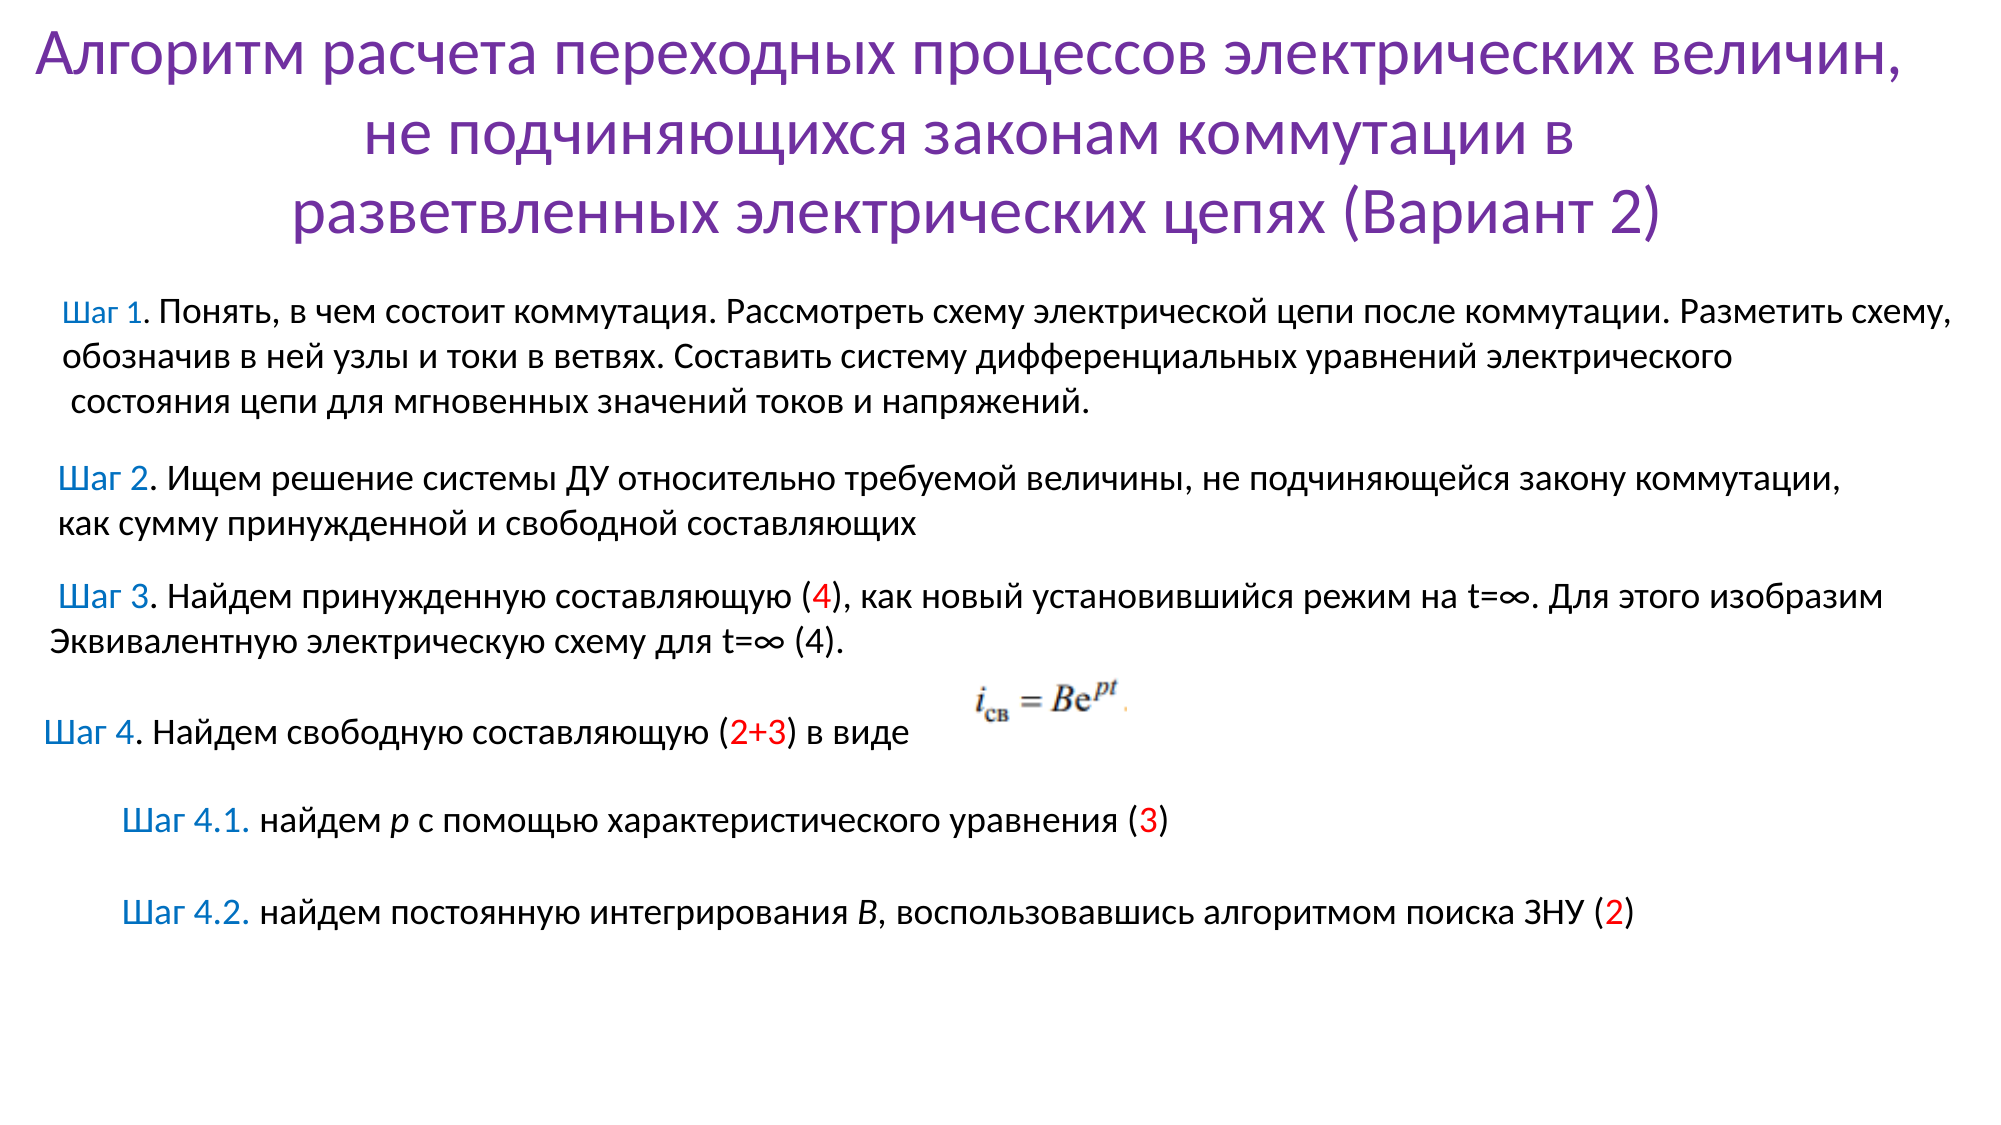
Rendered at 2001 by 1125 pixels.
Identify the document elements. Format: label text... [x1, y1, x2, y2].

text_box Алгоритм расчета переходных процессов электрических величин, не подчиняющихся законам коммутации в разветвленных электрических цепях (Вариант 2) [19, 0, 1936, 415]
text_box Шаг 1. Понять, в чем состоит коммутация. Рассмотреть схему электрической цепи после коммутации. Разметить схему, обозначив в ней узлы и токи в ветвях. Составить систему дифференциальных уравнений электрического состояния цепи для мгновенных значений токов и напряжений. [47, 278, 1969, 429]
text_box Шаг 2. Ищем решение системы ДУ относительно требуемой величины, не подчиняющейся закону коммутации, как сумму принужденной и свободной составляющих [34, 445, 1858, 551]
text_box Шаг 4.2. найдем постоянную интегрирования B, воспользовавшись алгоритмом поиска ЗНУ (2) [107, 879, 1661, 984]
picture [946, 662, 1127, 751]
text_box Шаг 3. Найдем принужденную составляющую (4), как новый установившийся режим на t=∞. Для этого изобразим Эквивалентную электрическую схему для t=∞ (4). [34, 563, 1899, 669]
text_box Шаг 4.1. найдем p с помощью характеристического уравнения (3) [107, 787, 1264, 848]
text_box Шаг 4. Найдем свободную составляющую (2+3) в виде [28, 655, 925, 760]
